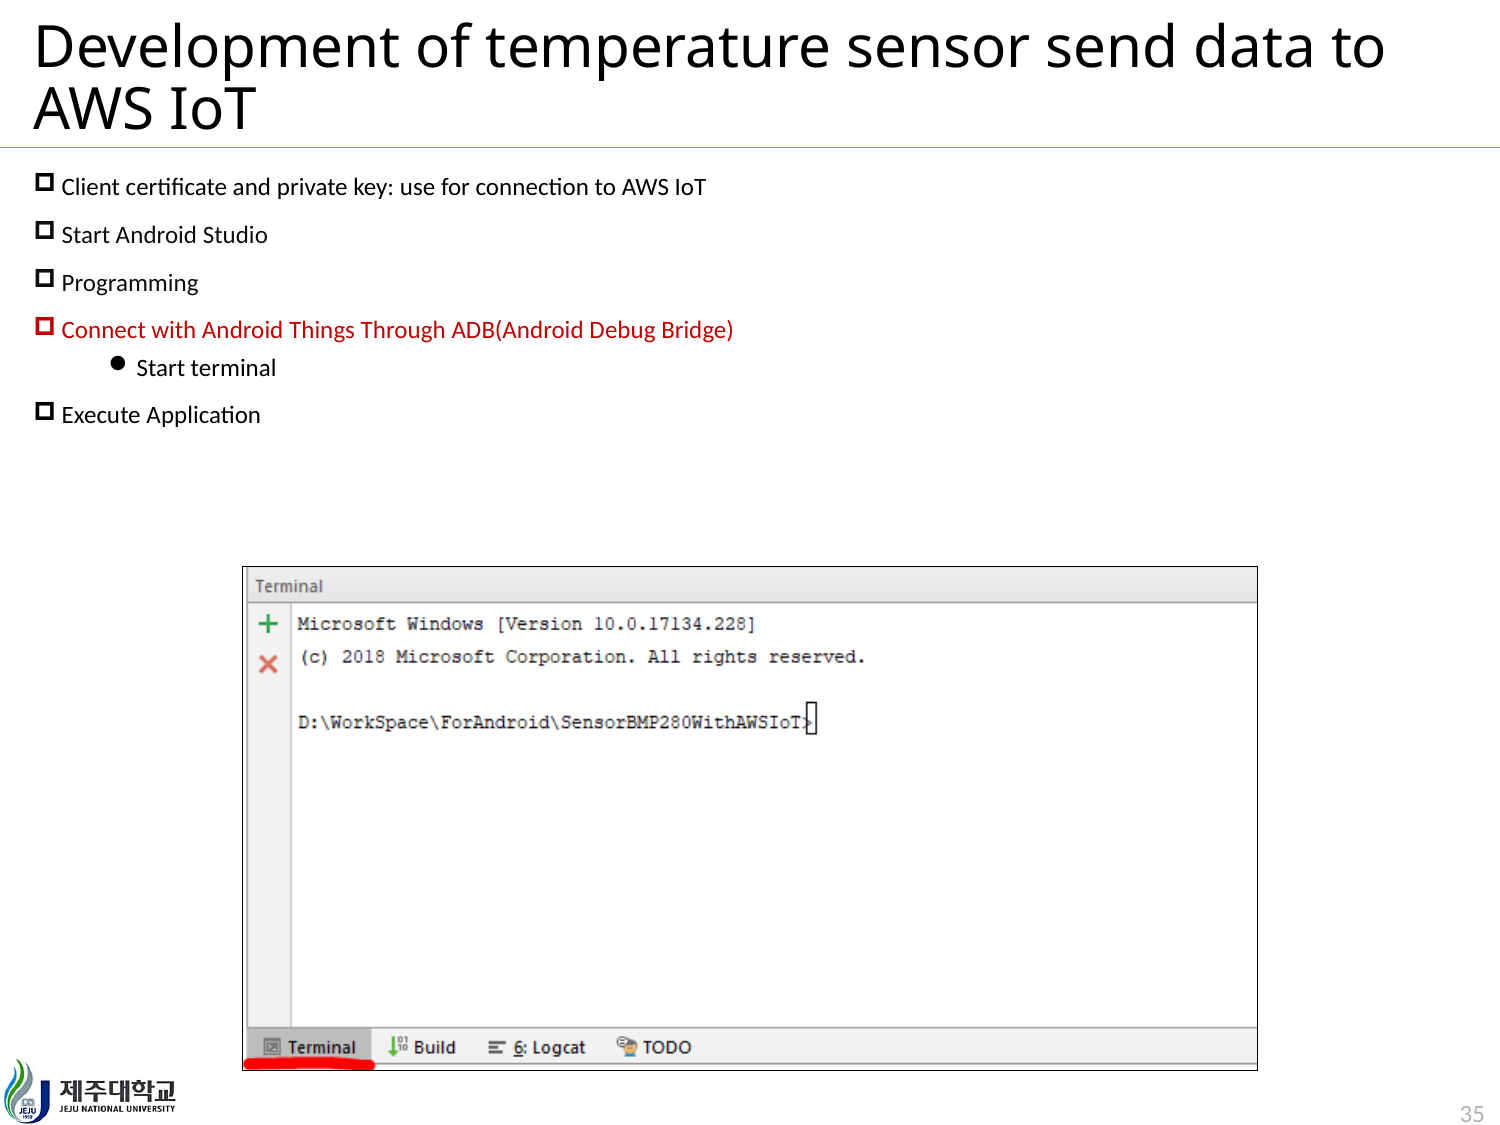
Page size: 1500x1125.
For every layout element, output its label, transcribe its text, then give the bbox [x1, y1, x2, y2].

picture [0, 1057, 177, 1125]
list Client certificate and private key: use for connection to AWS IoT Start Android Studio Programming Connect with Android Things Through ADB(Android Debug Bridge) Start terminal Execute Application [18, 166, 1482, 537]
title Development of temperature sensor send data to AWS IoT [18, 9, 1482, 166]
slide_number 35 [1396, 1100, 1500, 1125]
picture [242, 566, 1258, 1071]
